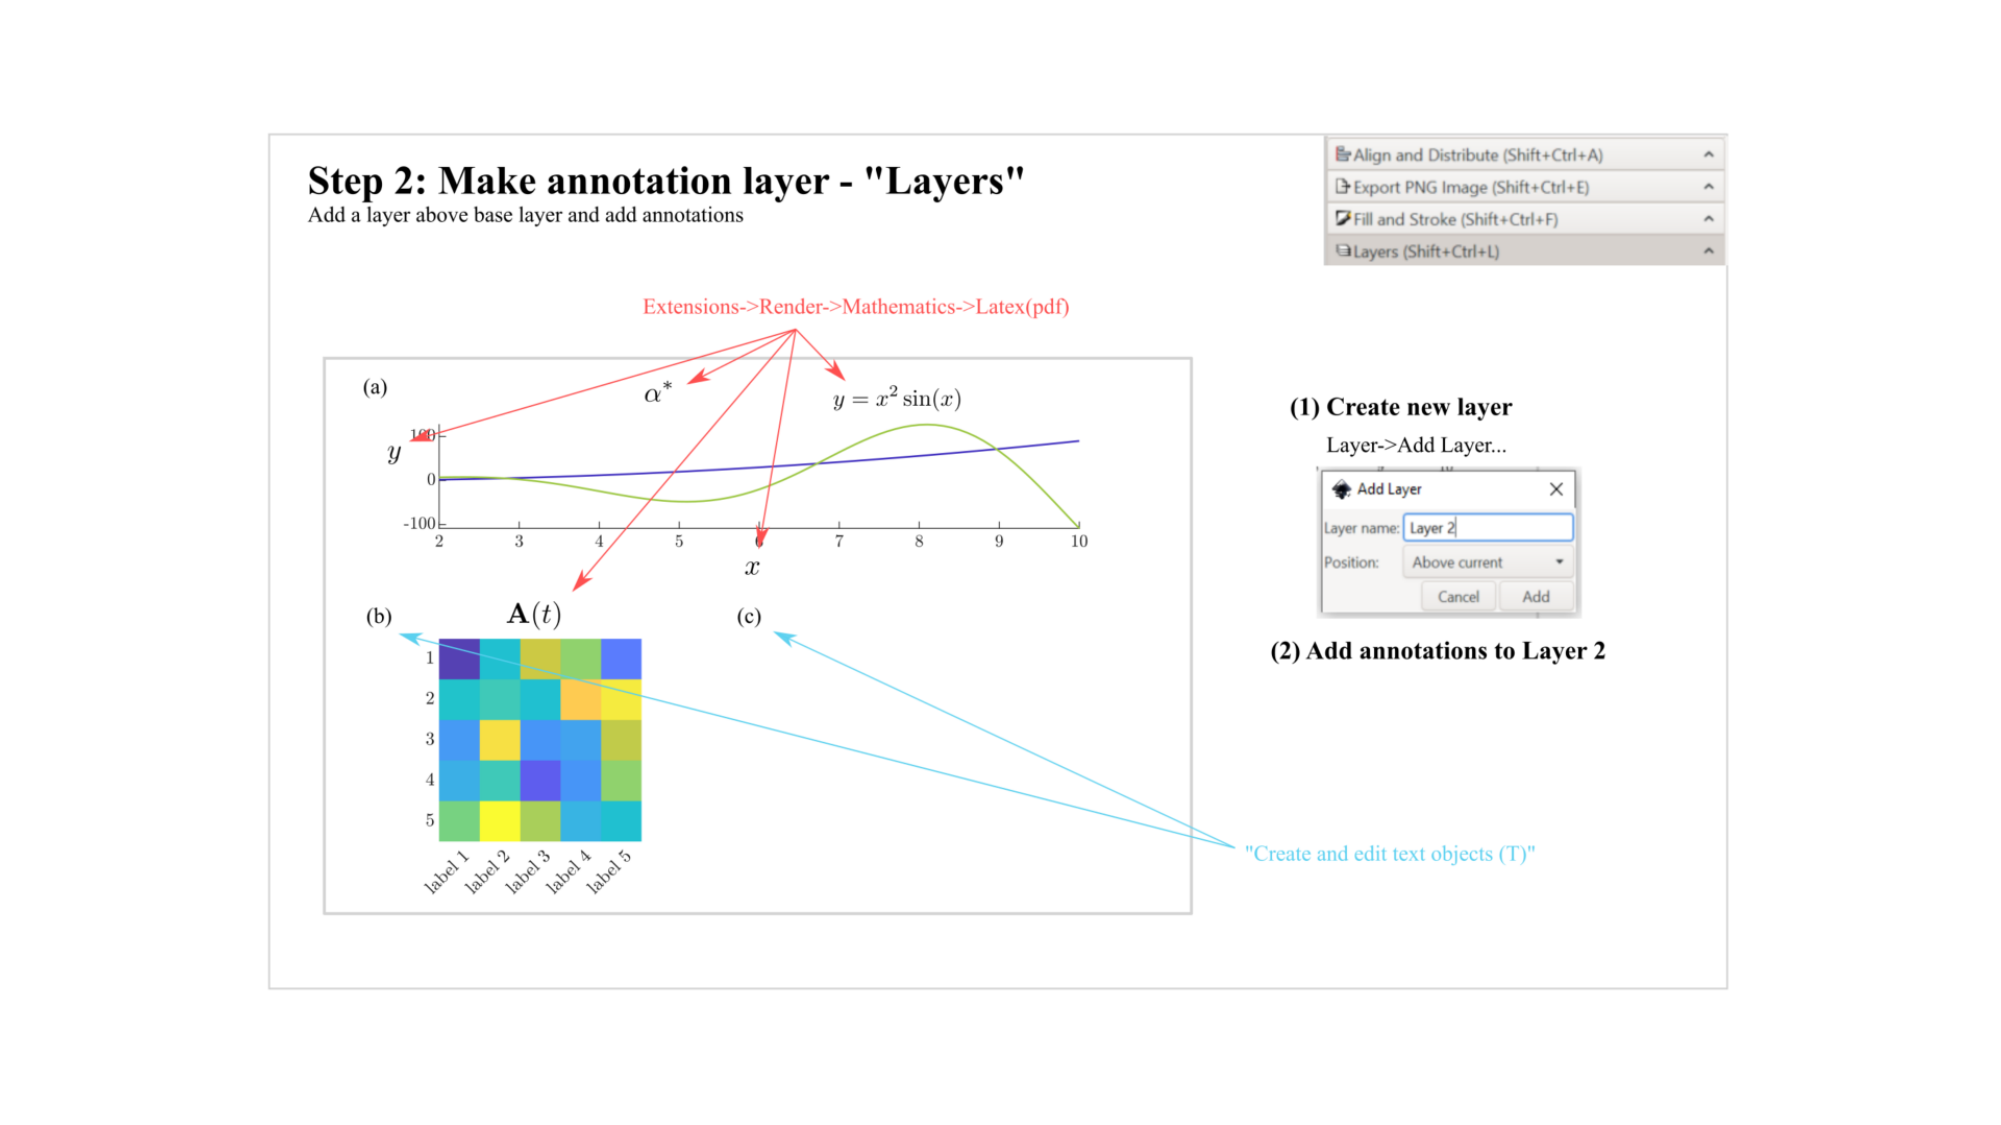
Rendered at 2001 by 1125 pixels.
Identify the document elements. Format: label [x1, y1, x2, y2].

picture [258, 120, 1742, 1005]
